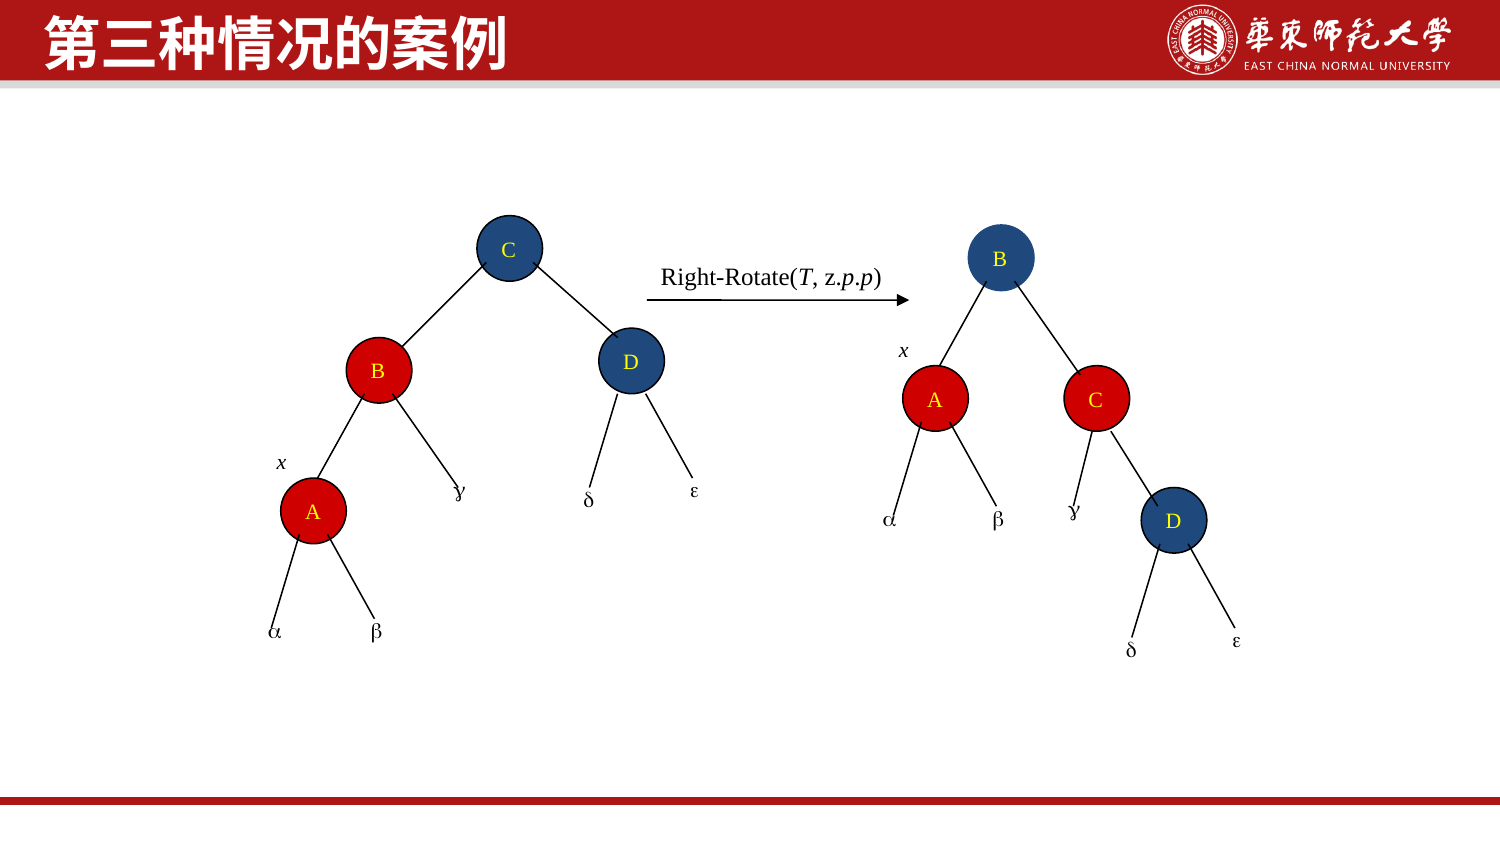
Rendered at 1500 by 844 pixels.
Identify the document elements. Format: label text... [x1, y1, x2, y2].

text_box  [355, 609, 398, 651]
text_box  [1217, 618, 1257, 660]
text_box  [674, 468, 715, 510]
text_box D [1141, 487, 1207, 554]
text_box  [438, 468, 481, 510]
text_box  [253, 609, 297, 651]
text_box x [884, 328, 924, 369]
text_box x [261, 440, 302, 482]
text_box C [476, 215, 543, 282]
text_box  [977, 496, 1020, 538]
text_box B [346, 337, 412, 404]
text_box [646, 293, 910, 307]
text_box C [1064, 365, 1130, 432]
text_box  [867, 496, 912, 538]
text_box A [902, 365, 969, 432]
text_box  [568, 478, 610, 519]
text_box Right-Rotate(T, z.p.p) [645, 253, 897, 298]
text_box A [280, 478, 347, 544]
text_box B [968, 224, 1034, 291]
text_box D [598, 328, 665, 394]
text_box 第三种情况的案例 [31, 9, 1178, 98]
picture [1113, 0, 1500, 165]
text_box  [1053, 487, 1096, 529]
text_box  [1111, 628, 1152, 669]
